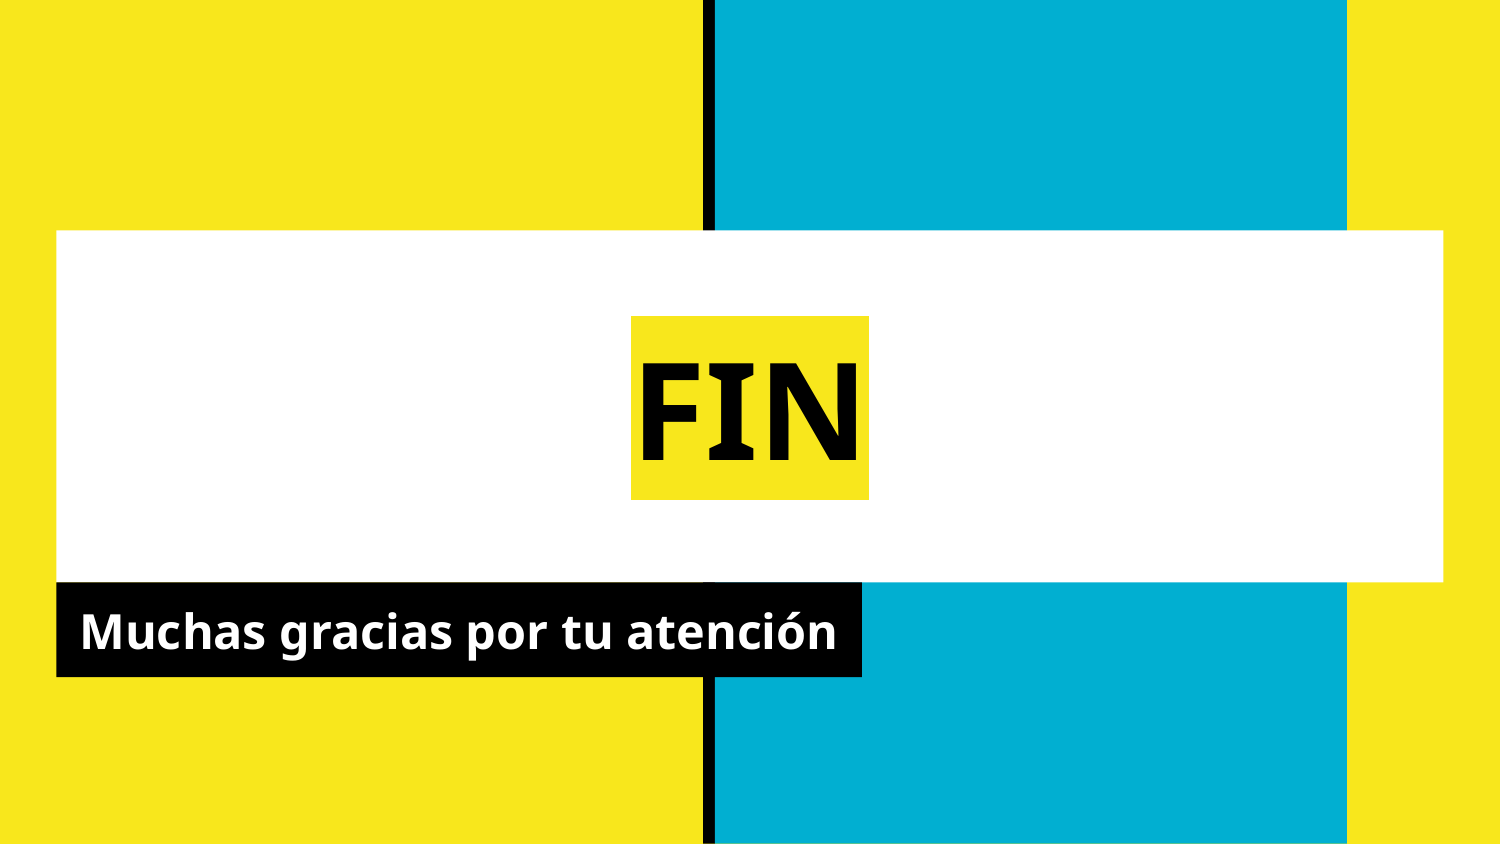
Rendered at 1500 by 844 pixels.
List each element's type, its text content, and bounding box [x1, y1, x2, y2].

subtitle Muchas gracias por tu atención [56, 582, 862, 678]
title FIN [56, 230, 1444, 583]
